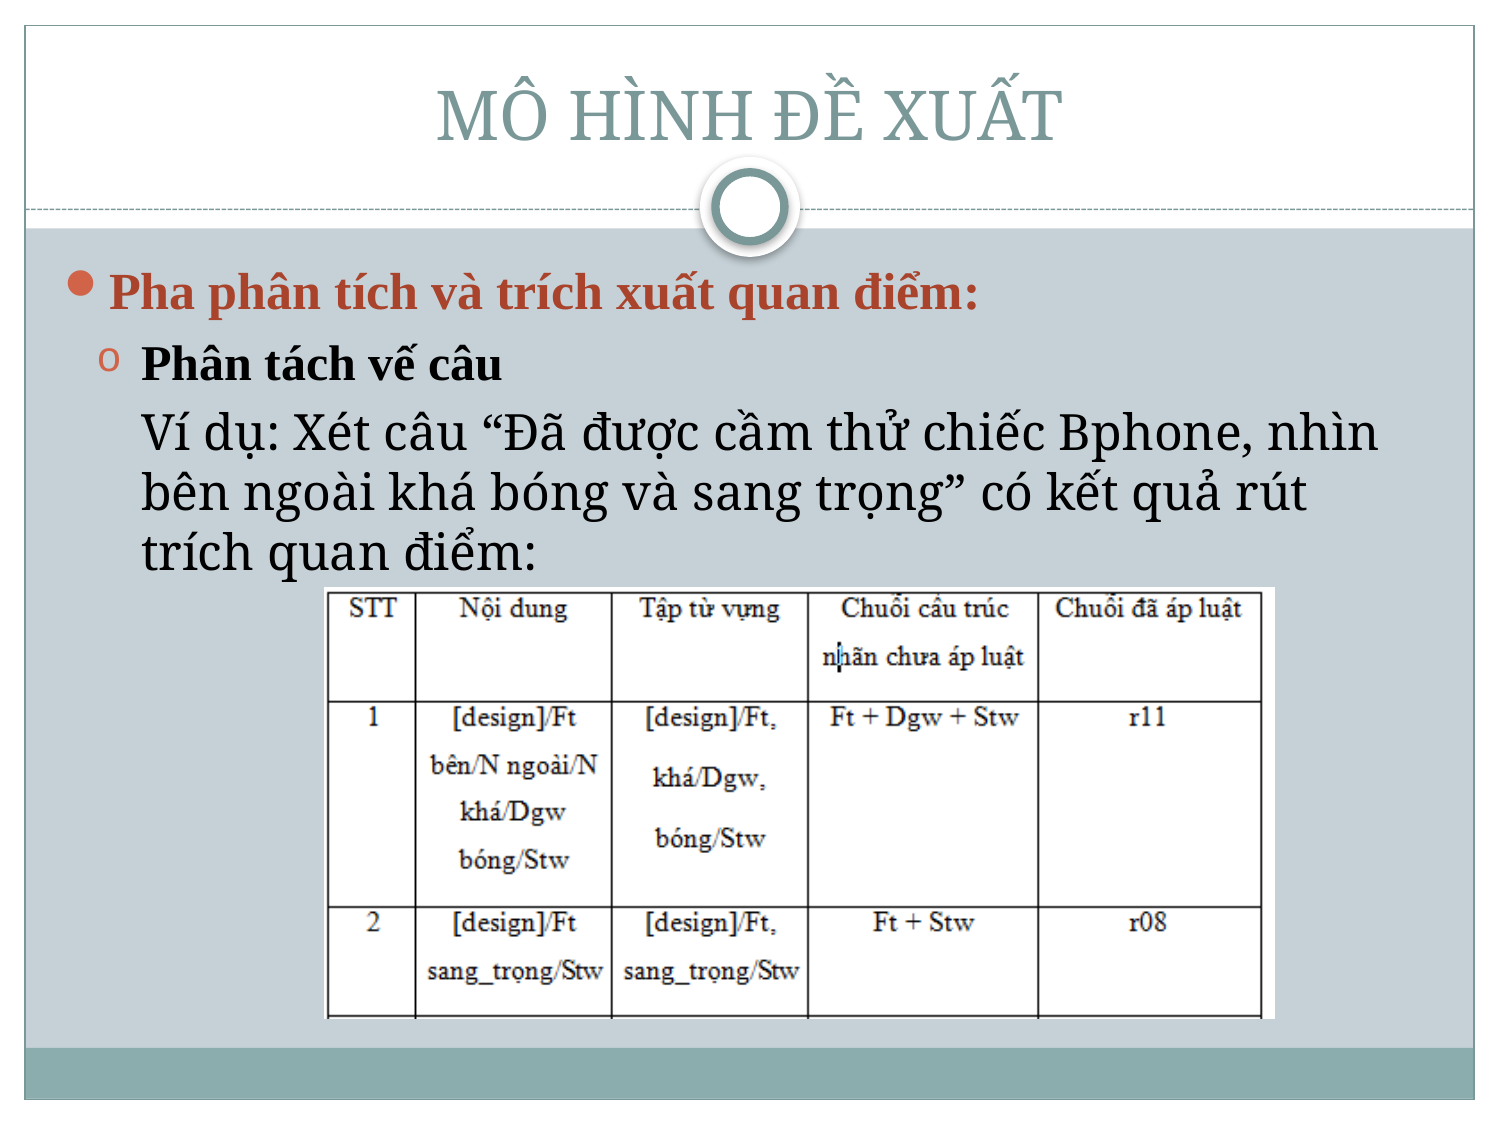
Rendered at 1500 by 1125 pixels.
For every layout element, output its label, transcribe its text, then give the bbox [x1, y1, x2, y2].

title MÔ HÌNH ĐỀ XUẤT [49, 37, 1450, 162]
list Pha phân tích và trích xuất quan điểm: Phân tách vế câu Ví dụ: Xét câu “Đã được cầm thử chiếc Bphone, nhìn bên ngoài khá bóng và sang trọng” có kết quả rút trích quan điểm: [49, 250, 1445, 1001]
picture [324, 587, 1276, 1019]
